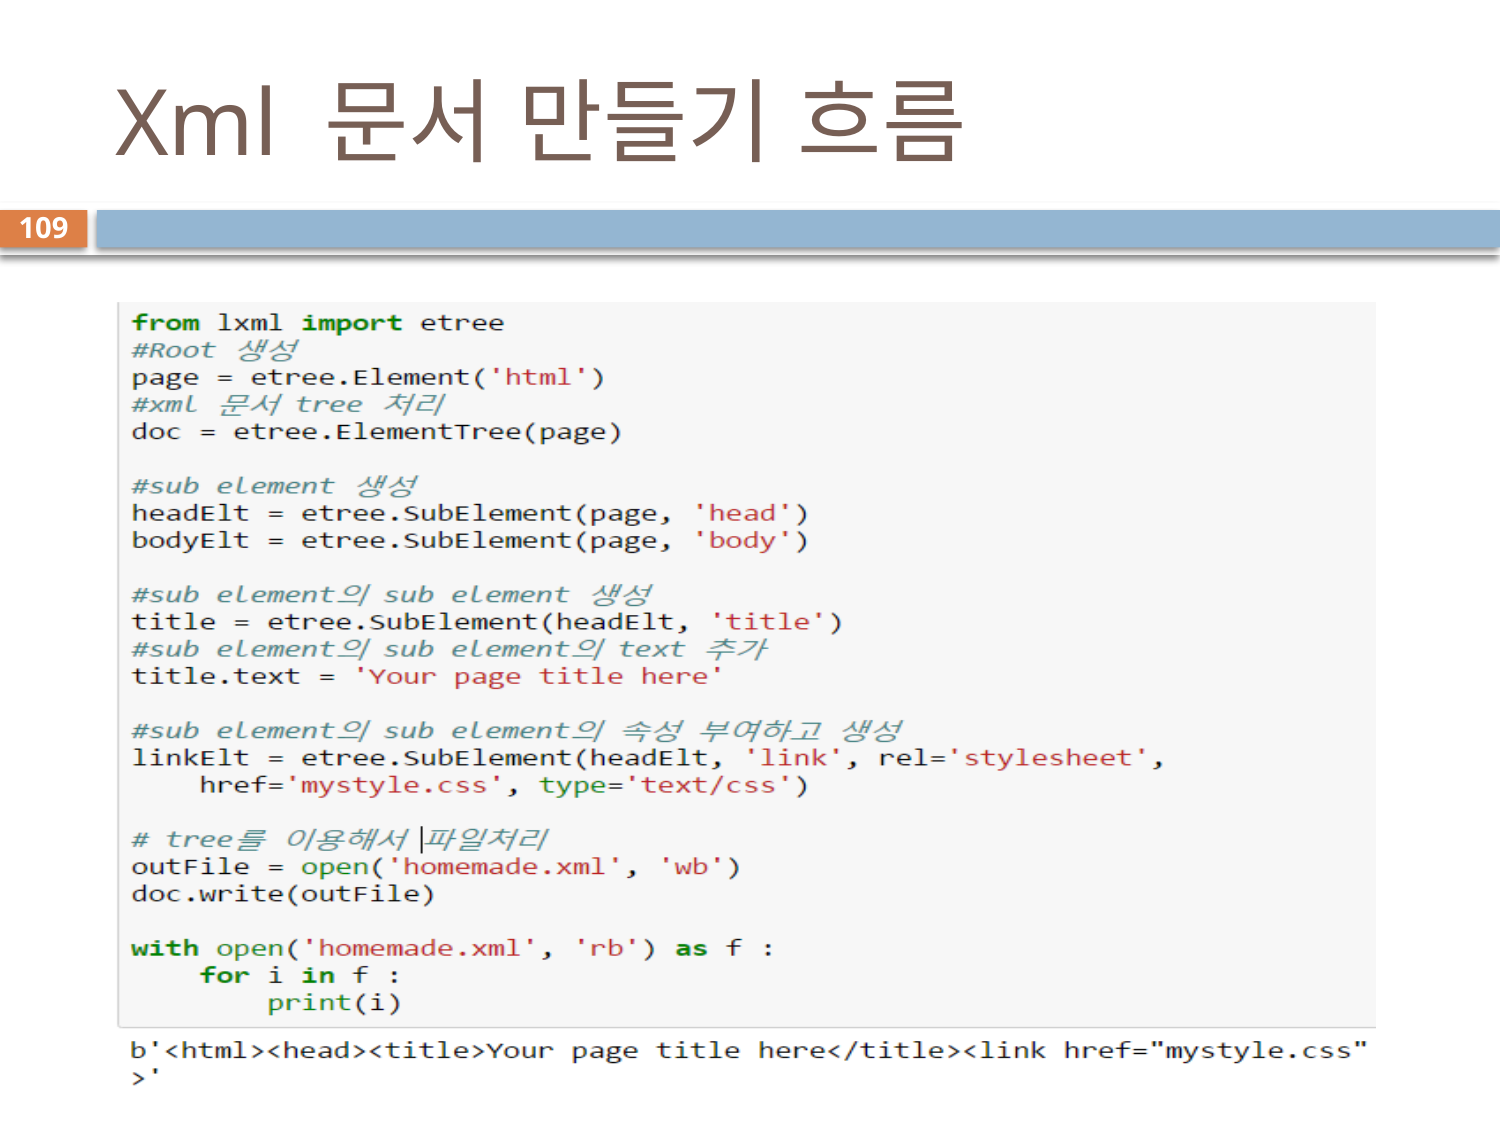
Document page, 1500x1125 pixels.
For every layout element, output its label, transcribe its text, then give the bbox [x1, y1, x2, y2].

picture [99, 302, 1377, 1097]
slide_number 109 [0, 208, 88, 249]
title Xml 문서 만들기 흐름 [100, 37, 1438, 200]
